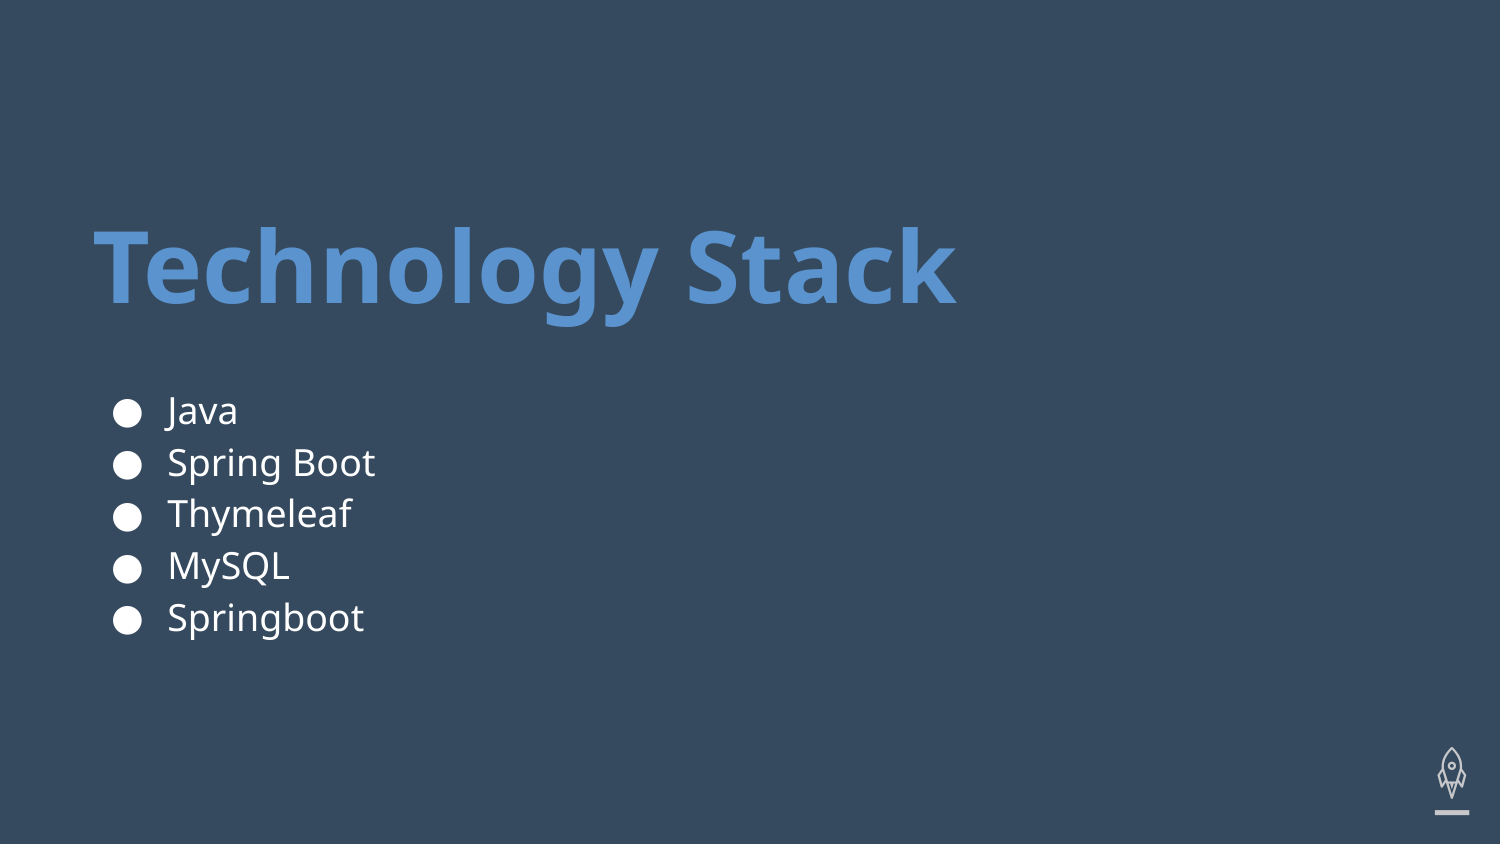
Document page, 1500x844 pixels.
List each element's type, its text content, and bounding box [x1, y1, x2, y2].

title Technology Stack [77, 121, 1427, 339]
picture [1410, 739, 1494, 823]
list Java Spring Boot Thymeleaf MySQL Springboot [77, 365, 1427, 760]
